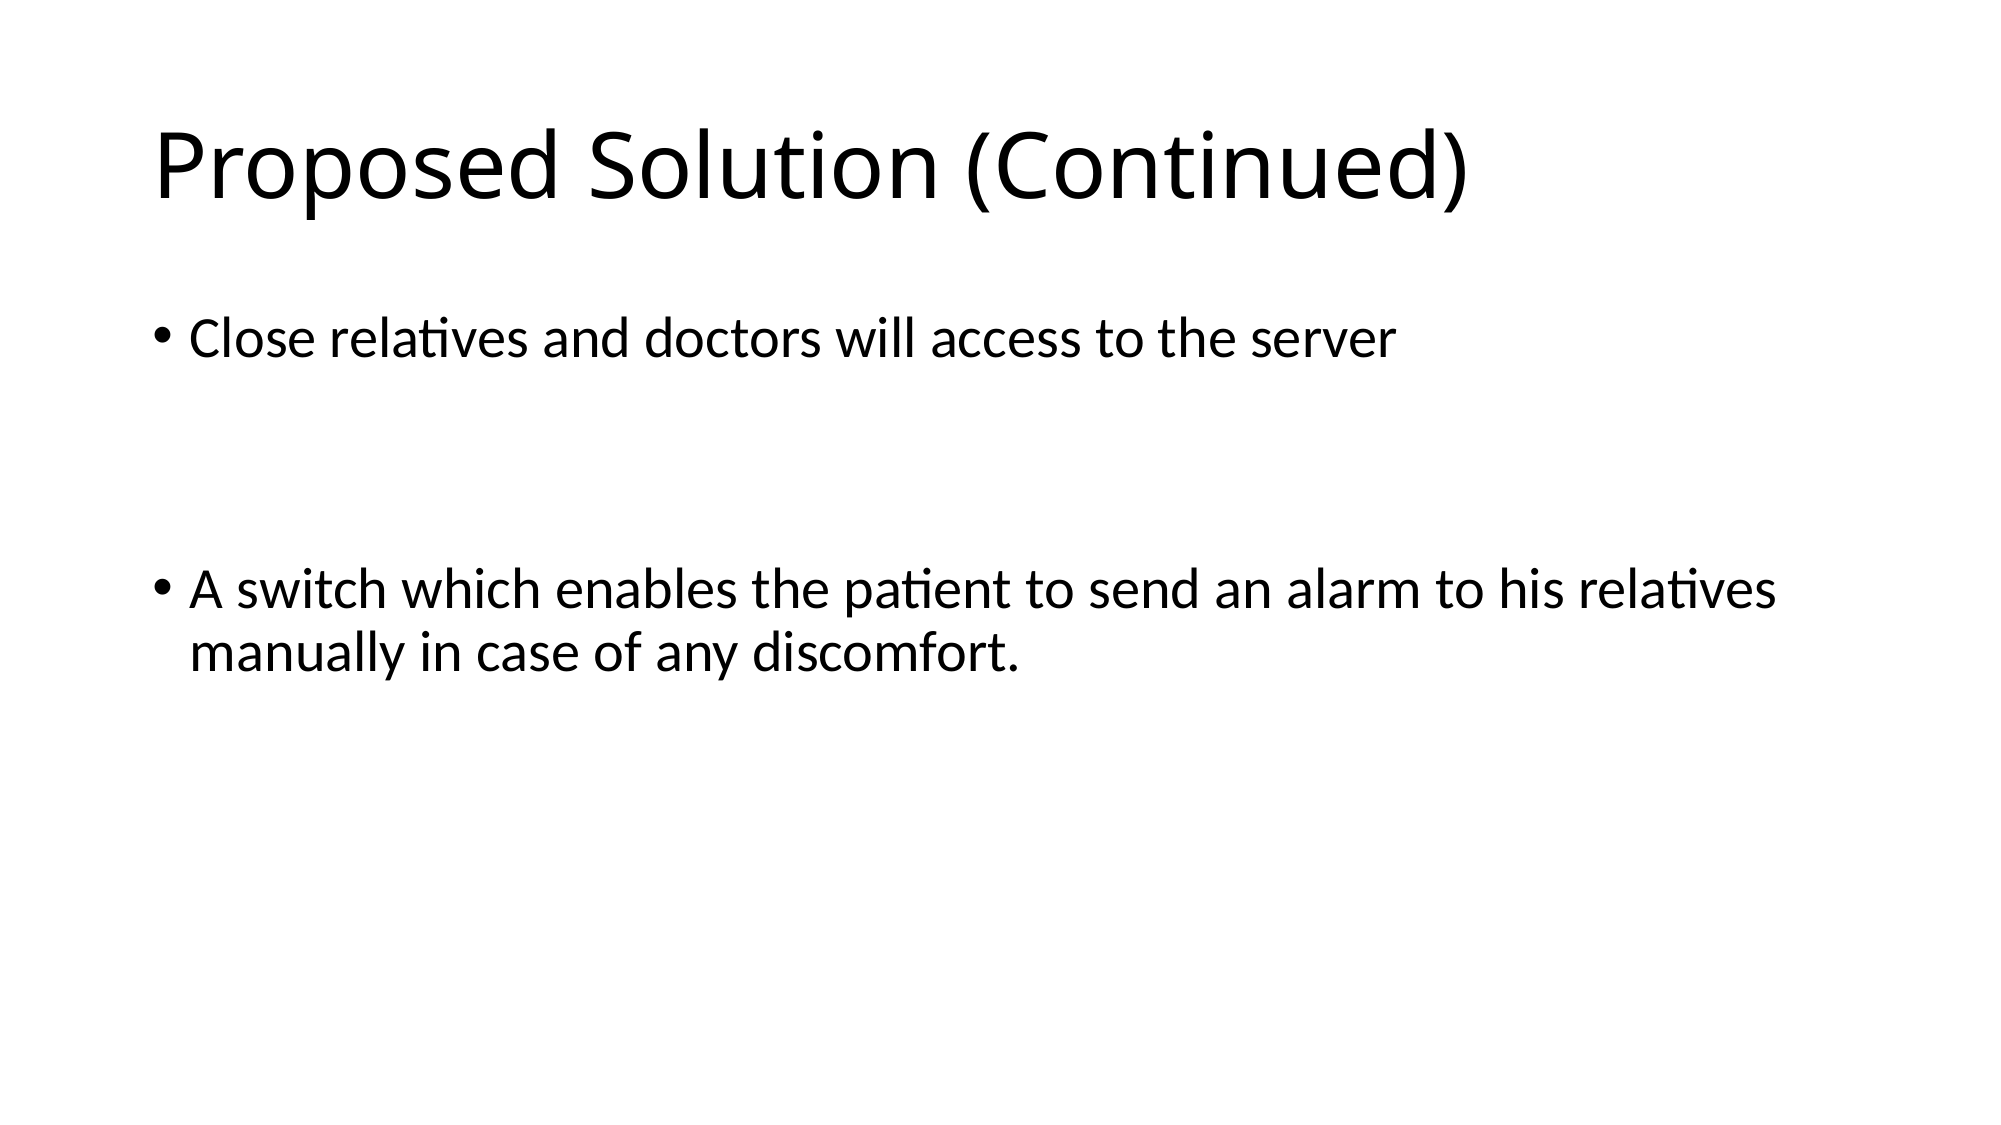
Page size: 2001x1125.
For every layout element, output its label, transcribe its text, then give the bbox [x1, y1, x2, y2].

list Close relatives and doctors will access to the server A switch which enables the patient to send an alarm to his relatives manually in case of any discomfort. [137, 299, 1863, 1014]
title Proposed Solution (Continued) [137, 59, 1863, 278]
